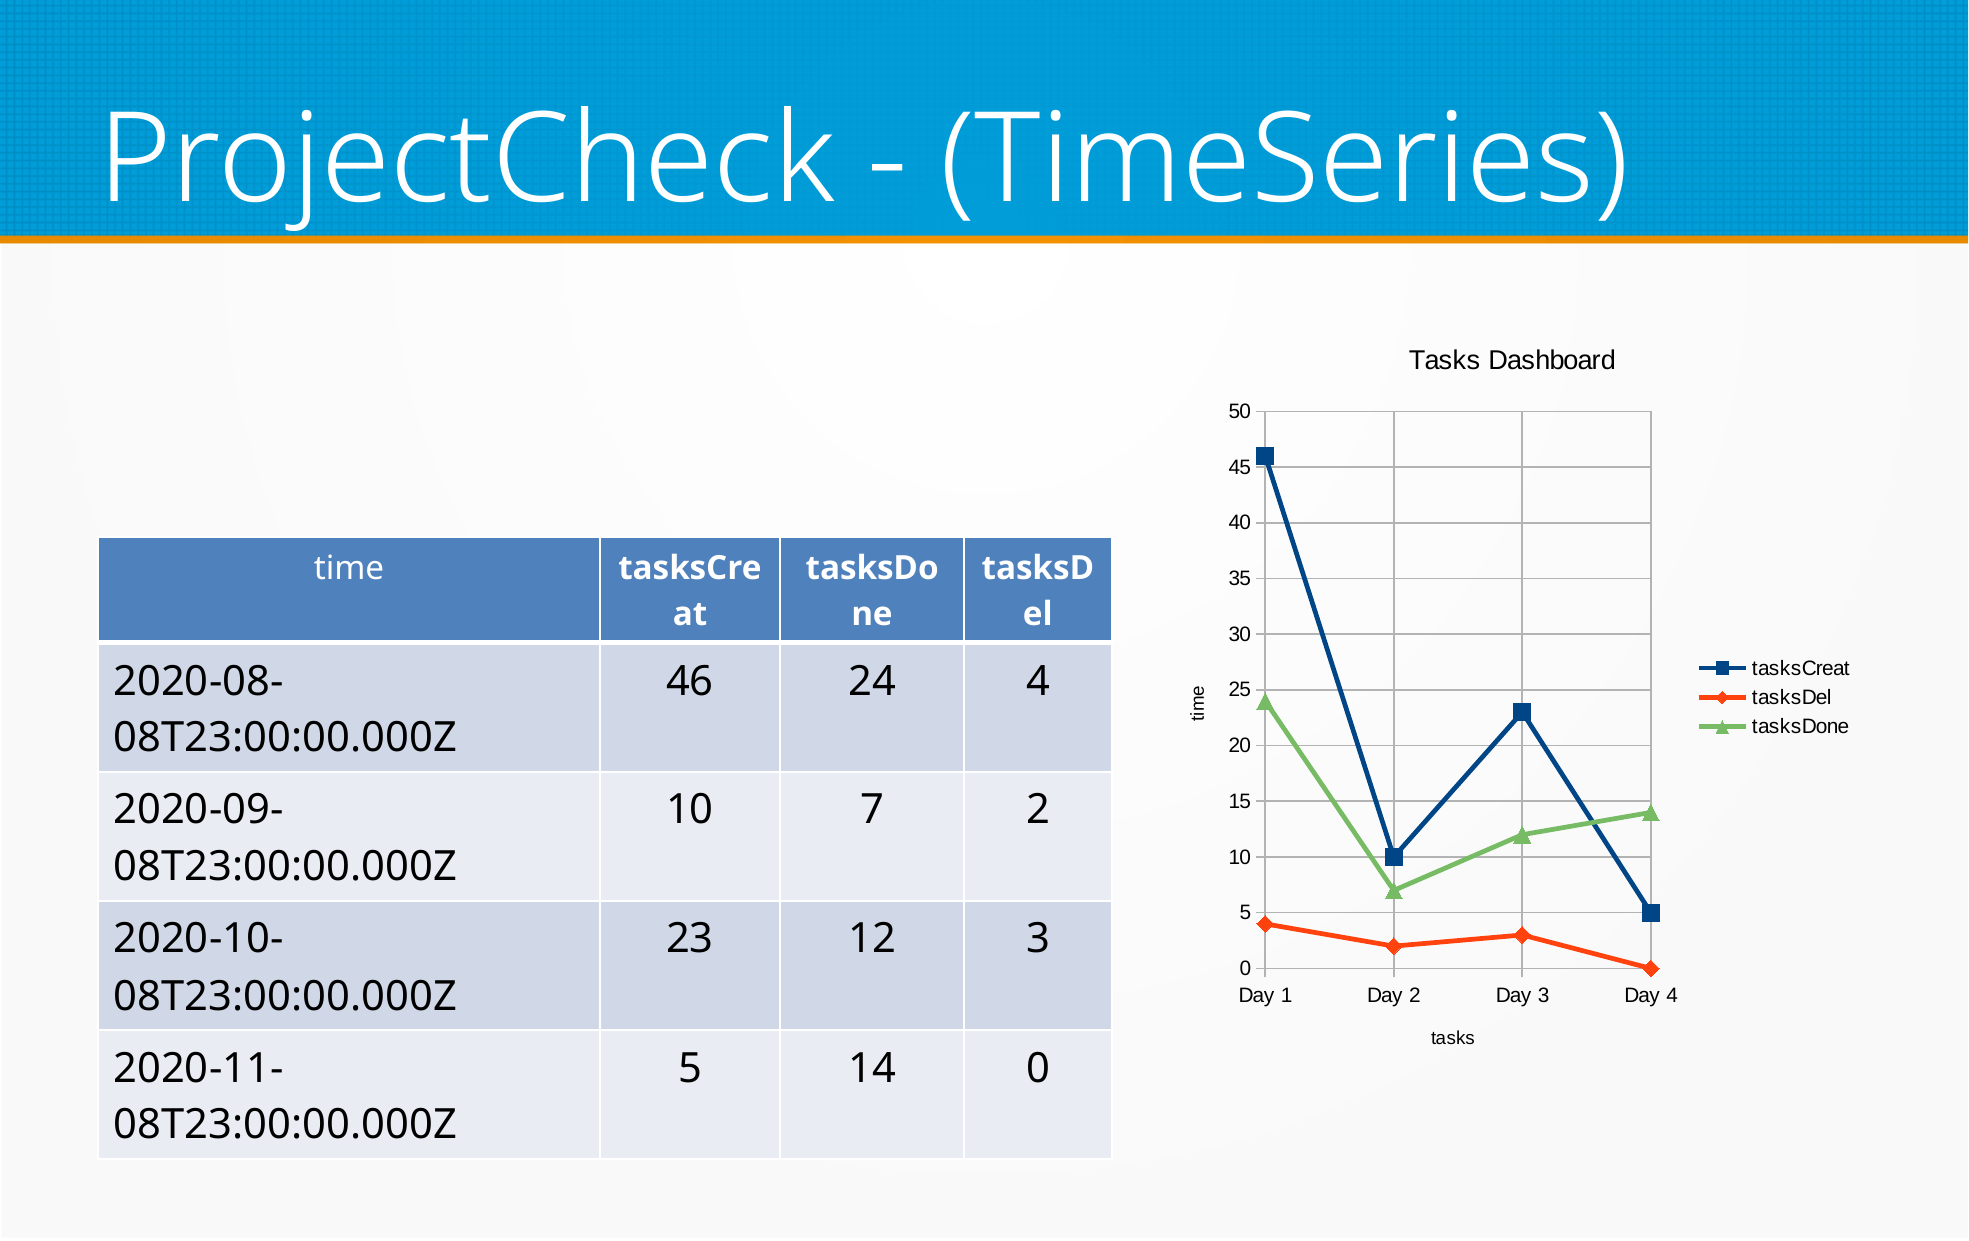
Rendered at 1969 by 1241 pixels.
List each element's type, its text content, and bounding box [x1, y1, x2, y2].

table_cell 12 [781, 902, 963, 1029]
table_cell 24 [781, 645, 963, 771]
table_cell 2020-10-08T23:00:00.000Z [99, 902, 599, 1029]
table_cell 2020-11-08T23:00:00.000Z [99, 1031, 599, 1158]
table_header tasksDone [781, 538, 963, 640]
table_cell 0 [965, 1031, 1111, 1158]
table_header tasksCreat [601, 538, 779, 640]
table_cell 2020-08-08T23:00:00.000Z [99, 645, 599, 771]
table_cell 3 [965, 902, 1111, 1029]
table_header time [99, 538, 599, 640]
chart [1154, 314, 1870, 1081]
table_cell 46 [601, 645, 779, 771]
table_cell 5 [601, 1031, 779, 1158]
picture [0, 236, 1969, 1241]
table_cell 2 [965, 773, 1111, 900]
table_cell 4 [965, 645, 1111, 771]
table_cell 10 [601, 773, 779, 900]
table_header tasksDel [965, 538, 1111, 640]
table_cell 23 [601, 902, 779, 1029]
table_cell 14 [781, 1031, 963, 1158]
text_box ProjectCheck - (TimeSeries) [98, 19, 1870, 227]
table_cell 7 [781, 773, 963, 900]
table_cell 2020-09-08T23:00:00.000Z [99, 773, 599, 900]
